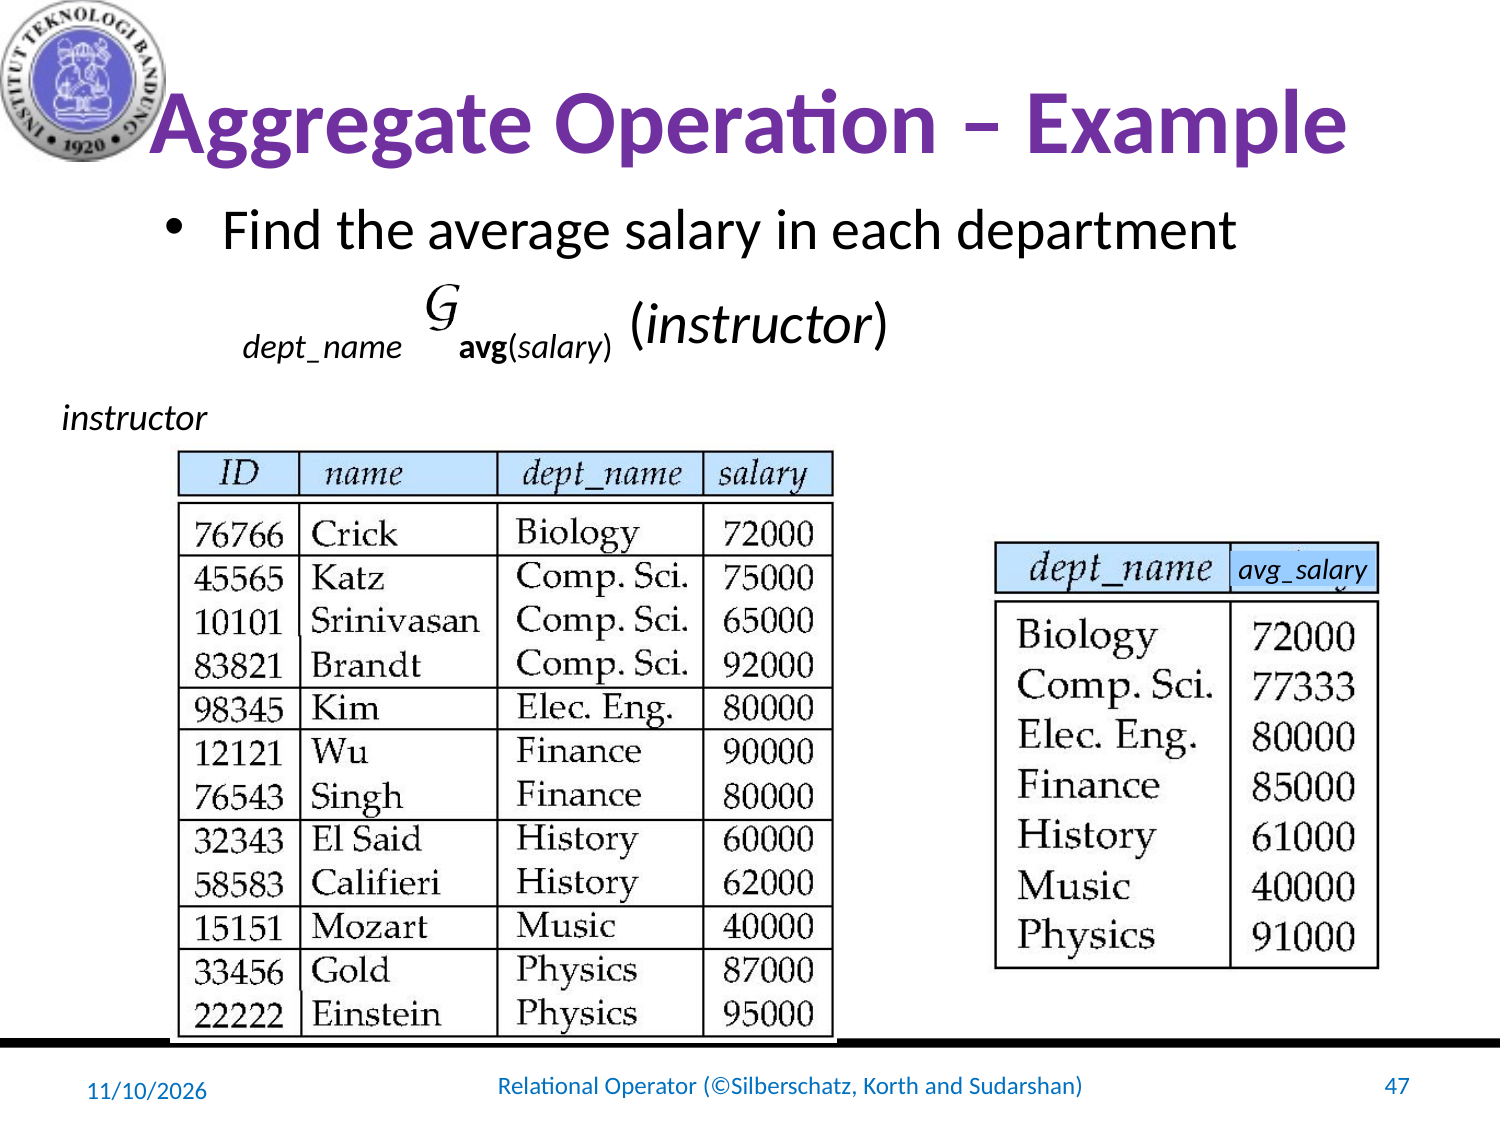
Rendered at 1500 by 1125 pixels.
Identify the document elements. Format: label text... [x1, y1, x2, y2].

title Aggregate Operation – Example [75, 23, 1425, 211]
footer Relational Operator (©Silberschatz, Korth and Sudarshan) [246, 1054, 1336, 1115]
picture [986, 534, 1383, 974]
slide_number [58, 1054, 223, 1125]
picture [421, 269, 467, 340]
picture [0, 0, 166, 162]
slide_number 47 [1359, 1054, 1425, 1115]
picture [170, 444, 837, 1044]
text_box instructor [46, 385, 223, 446]
list Find the average salary in each department dept_name avg(salary) (instructor) [149, 183, 1276, 375]
